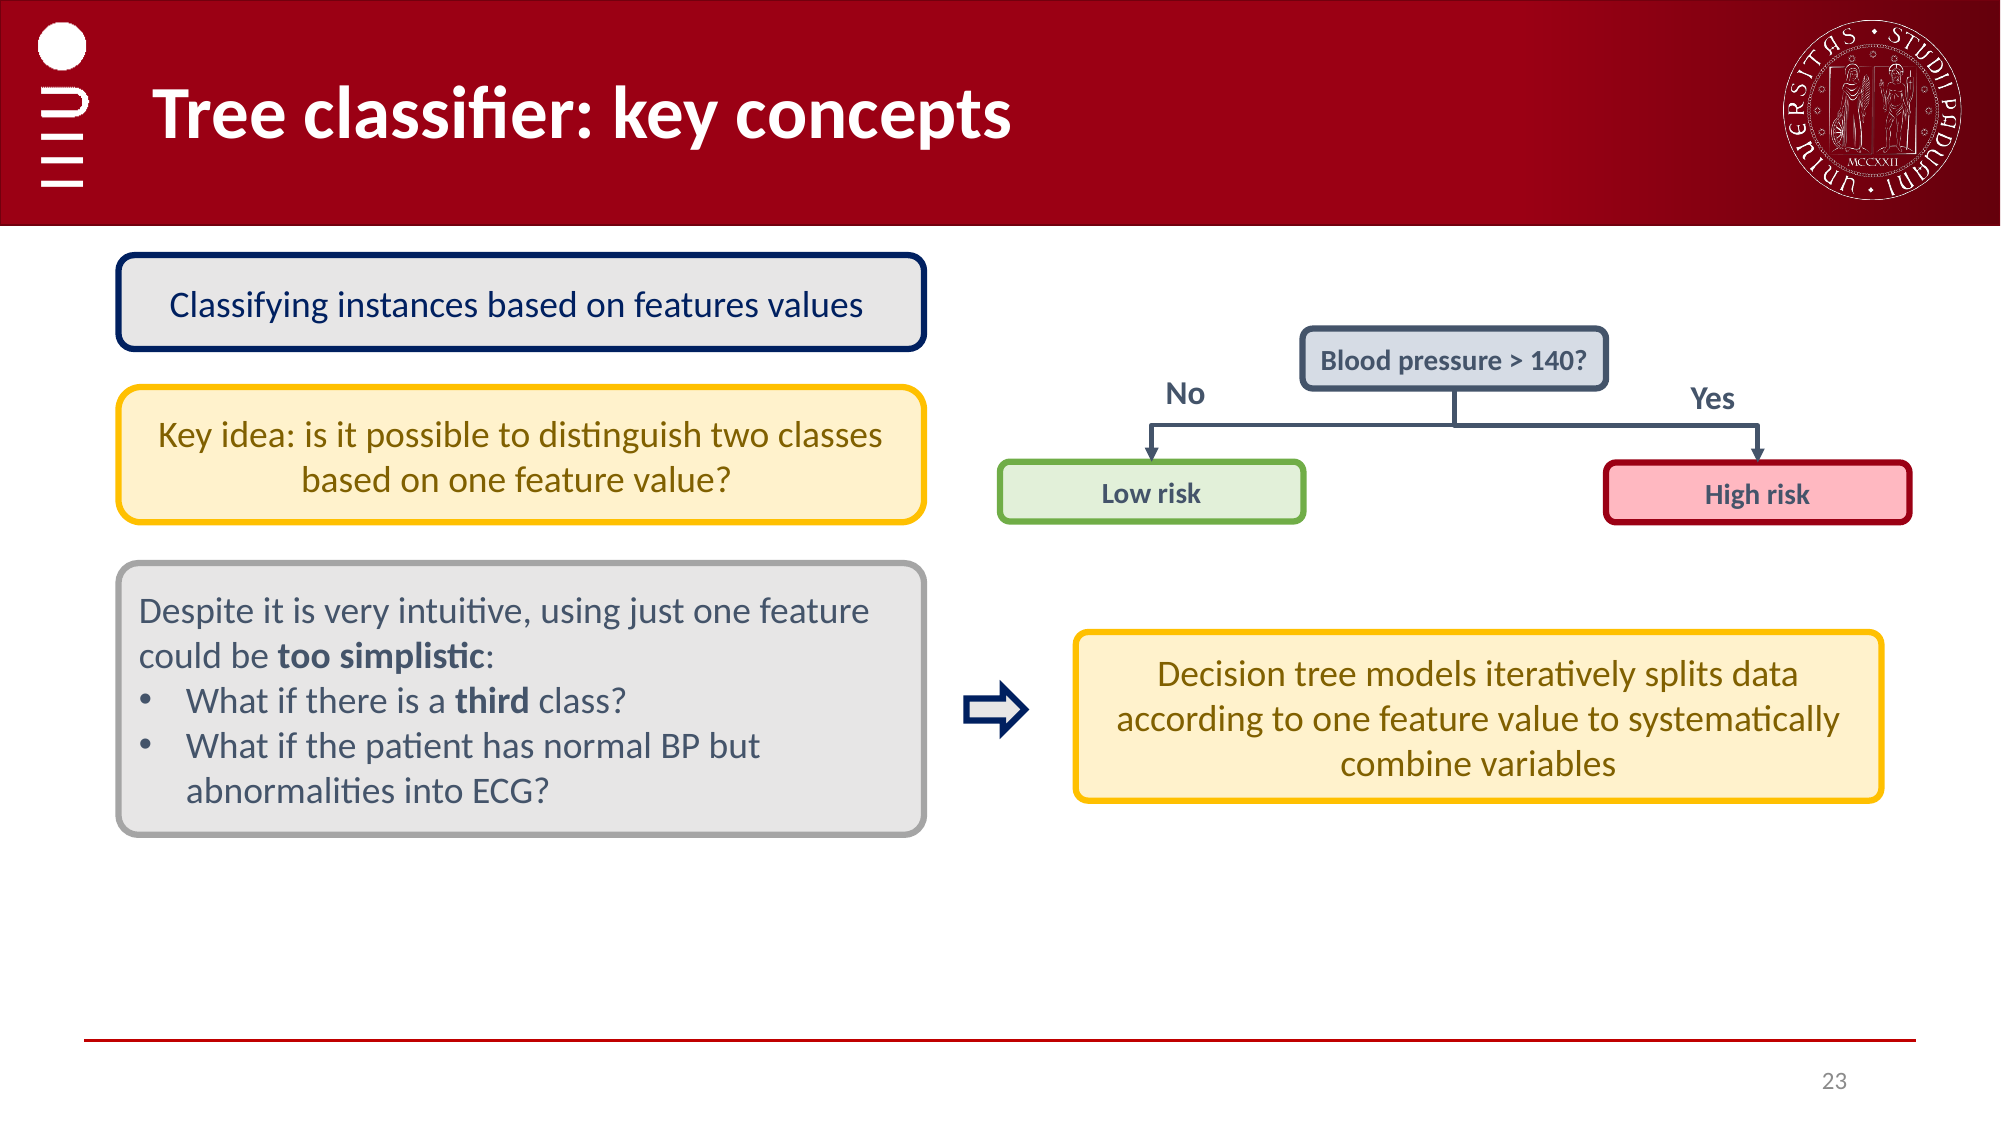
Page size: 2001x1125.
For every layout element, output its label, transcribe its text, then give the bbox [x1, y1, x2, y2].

text_box [965, 684, 1027, 735]
title Tree classifier: key concepts [137, 34, 1763, 194]
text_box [999, 328, 1910, 523]
text_box Key idea: is it possible to distinguish two classes based on one feature value? [117, 385, 926, 524]
slide_number 23 [1412, 1049, 1863, 1110]
text_box Despite it is very intuitive, using just one feature could be too simplistic: What if there is a third class? What if the patient has normal BP but abnormalities into ECG? [117, 561, 926, 836]
picture [1783, 20, 1963, 200]
text_box Decision tree models iteratively splits data according to one feature value to systematically combine variables [1074, 630, 1883, 802]
text_box Classifying instances based on features values [117, 254, 926, 351]
